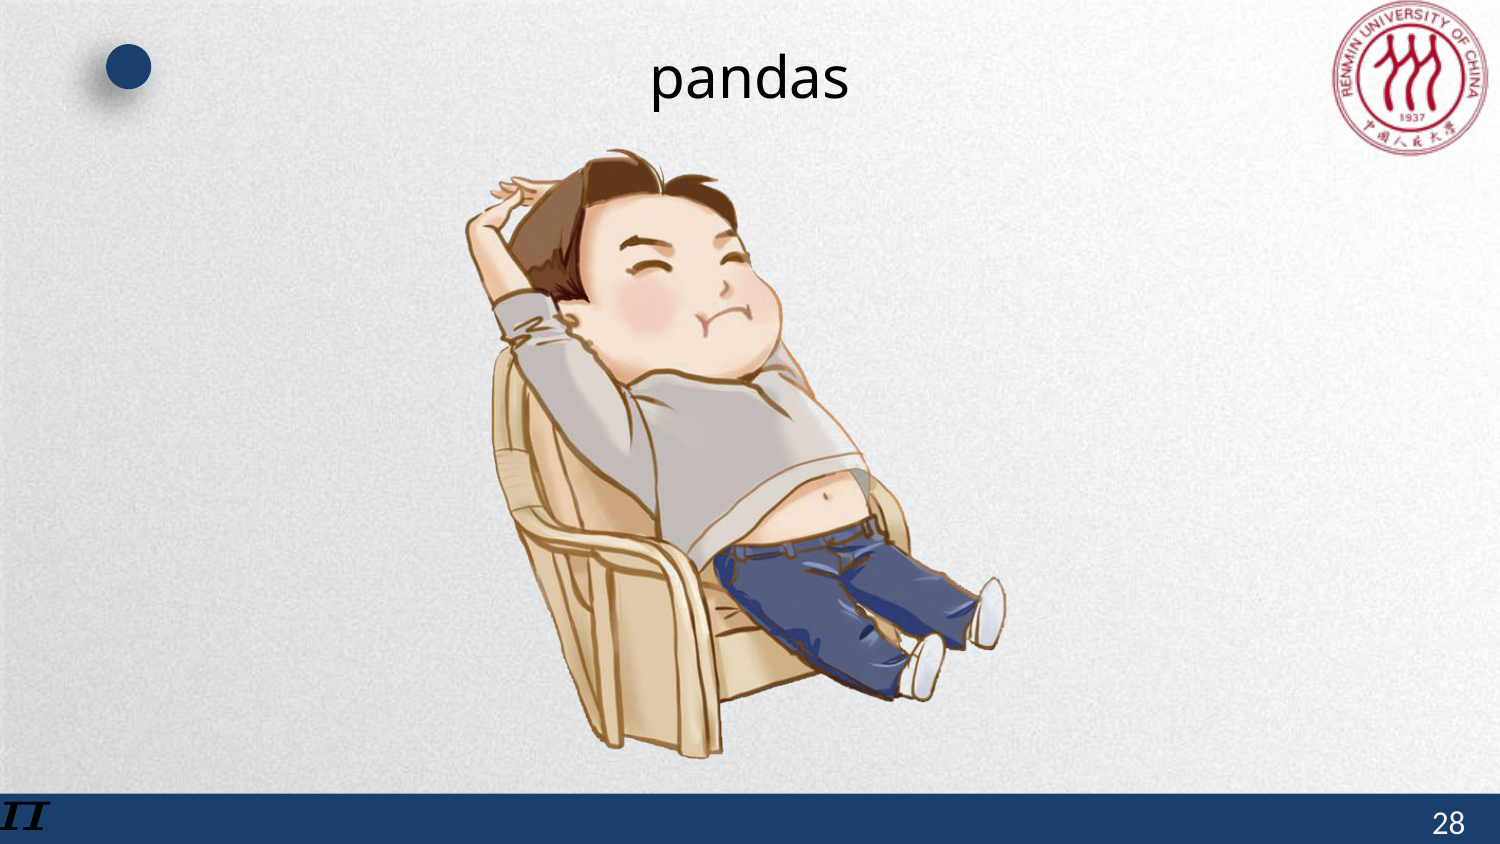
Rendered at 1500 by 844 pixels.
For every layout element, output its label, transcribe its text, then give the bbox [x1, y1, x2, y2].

picture [0, 0, 1500, 793]
title pandas [75, 33, 1425, 116]
